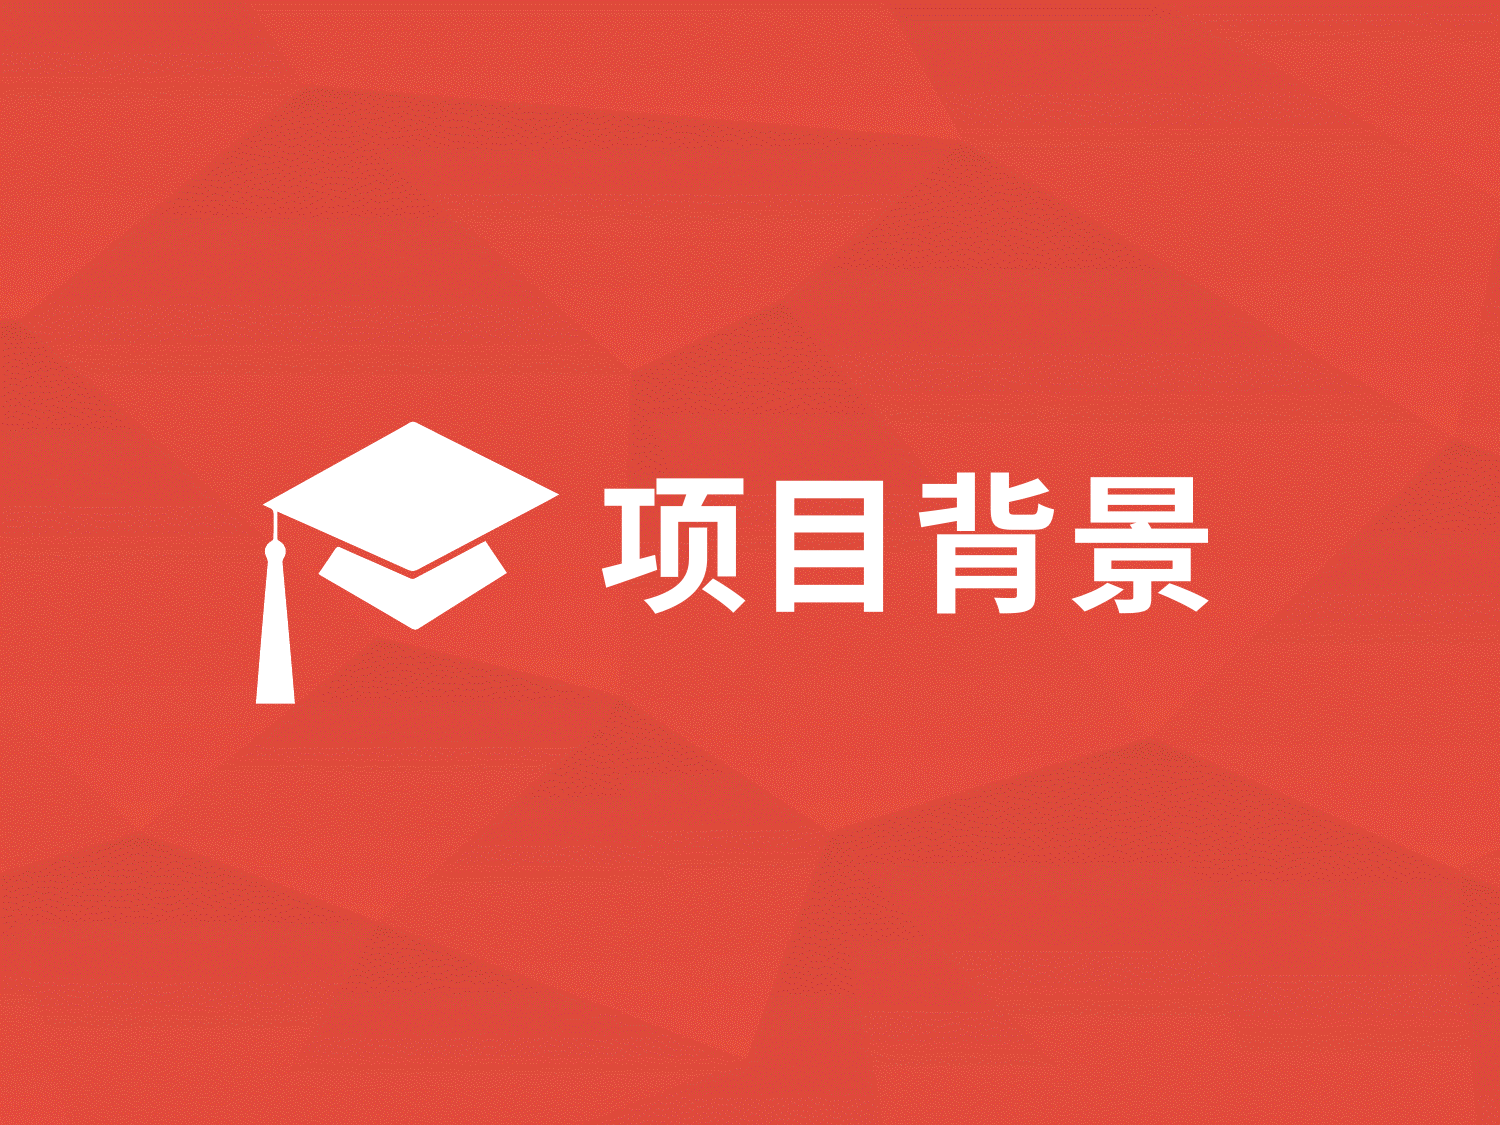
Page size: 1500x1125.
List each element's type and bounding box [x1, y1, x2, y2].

picture [0, 0, 1500, 1125]
text_box [255, 421, 1245, 704]
